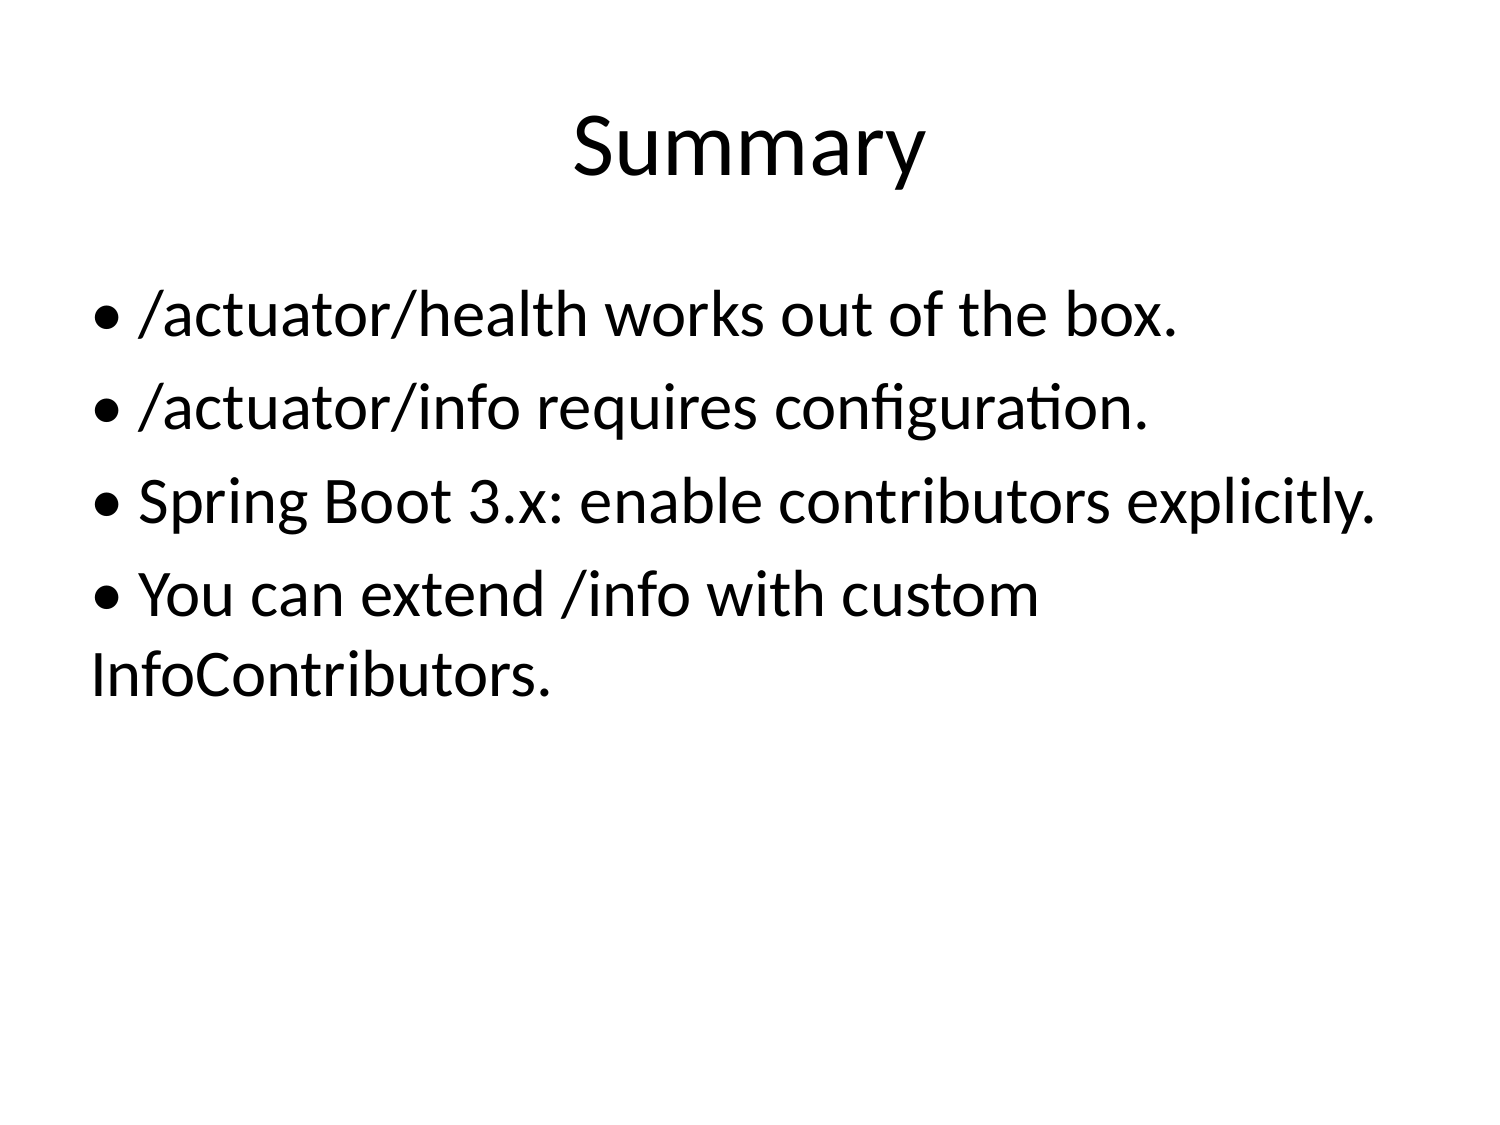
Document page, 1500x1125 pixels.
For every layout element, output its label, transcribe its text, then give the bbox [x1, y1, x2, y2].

title Summary [75, 45, 1425, 233]
list • /actuator/health works out of the box. • /actuator/info requires configuration. • Spring Boot 3.x: enable contributors explicitly. • You can extend /info with custom InfoContributors. [75, 262, 1425, 1005]
